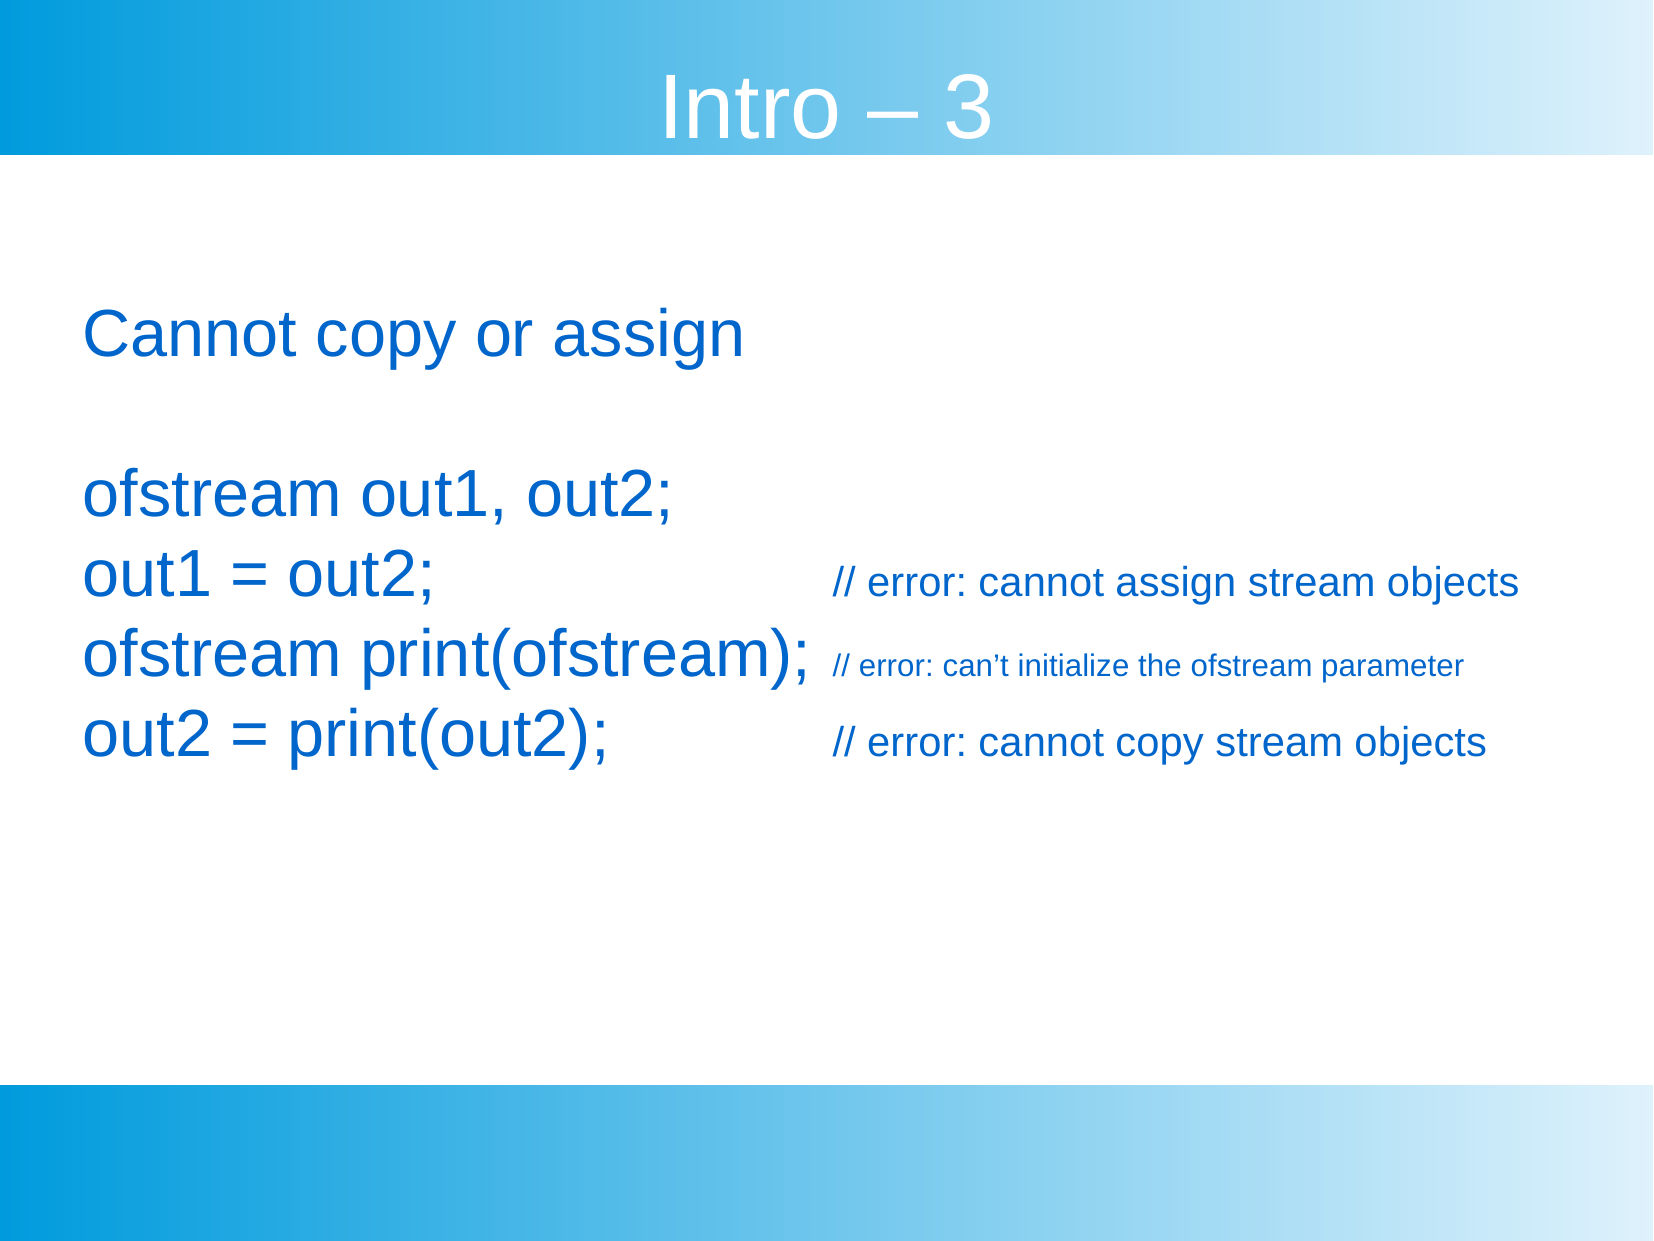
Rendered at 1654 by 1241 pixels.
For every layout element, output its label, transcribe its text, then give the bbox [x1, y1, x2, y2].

text_box Cannot copy or assign ofstream out1, out2; out1 = out2; // error: cannot assign stream objects ofstream print(ofstream); // error: can’t initialize the ofstream parameter out2 = print(out2); // error: cannot copy stream objects [82, 290, 1571, 1010]
text_box Intro – 3 [82, 49, 1571, 154]
